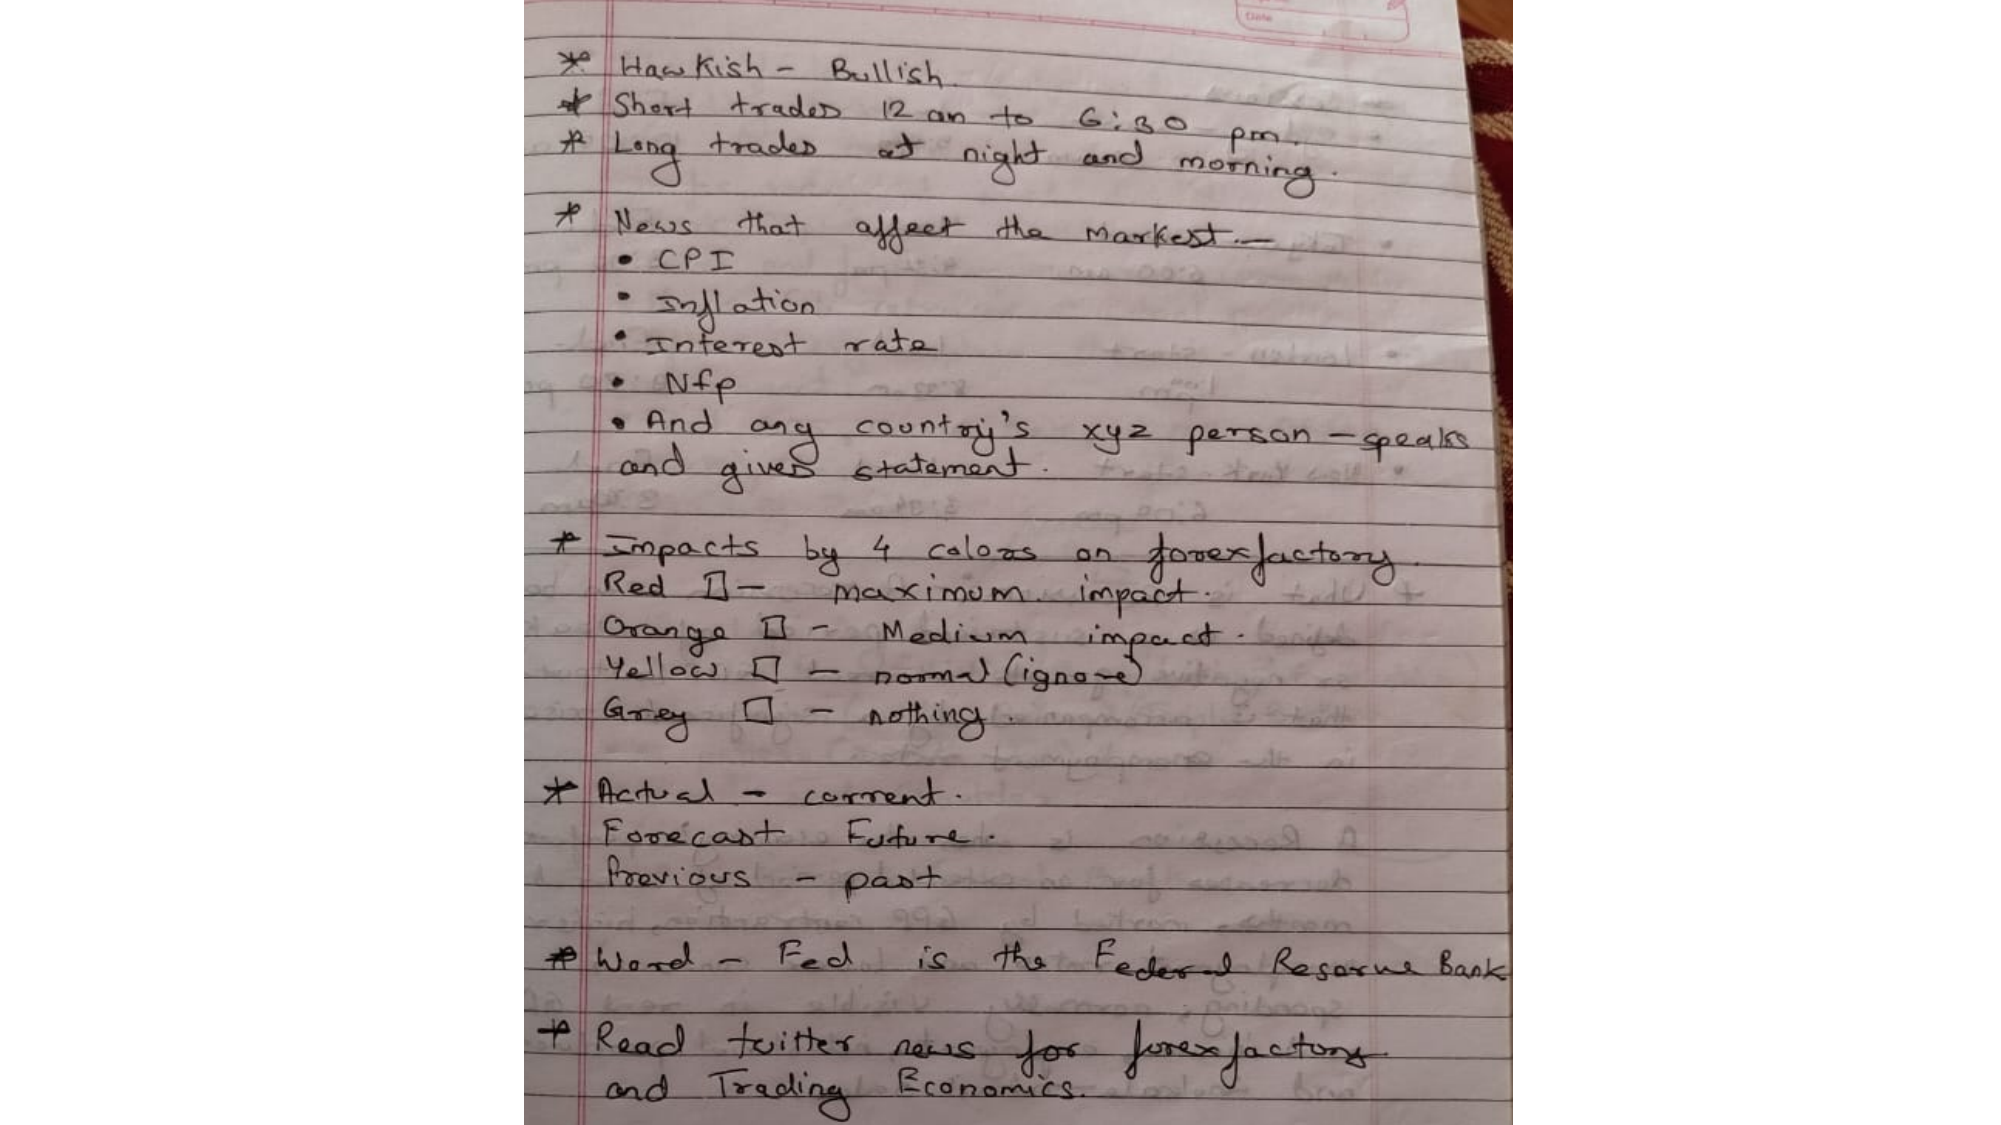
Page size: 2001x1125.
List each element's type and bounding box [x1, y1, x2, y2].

picture [524, 0, 1513, 1125]
